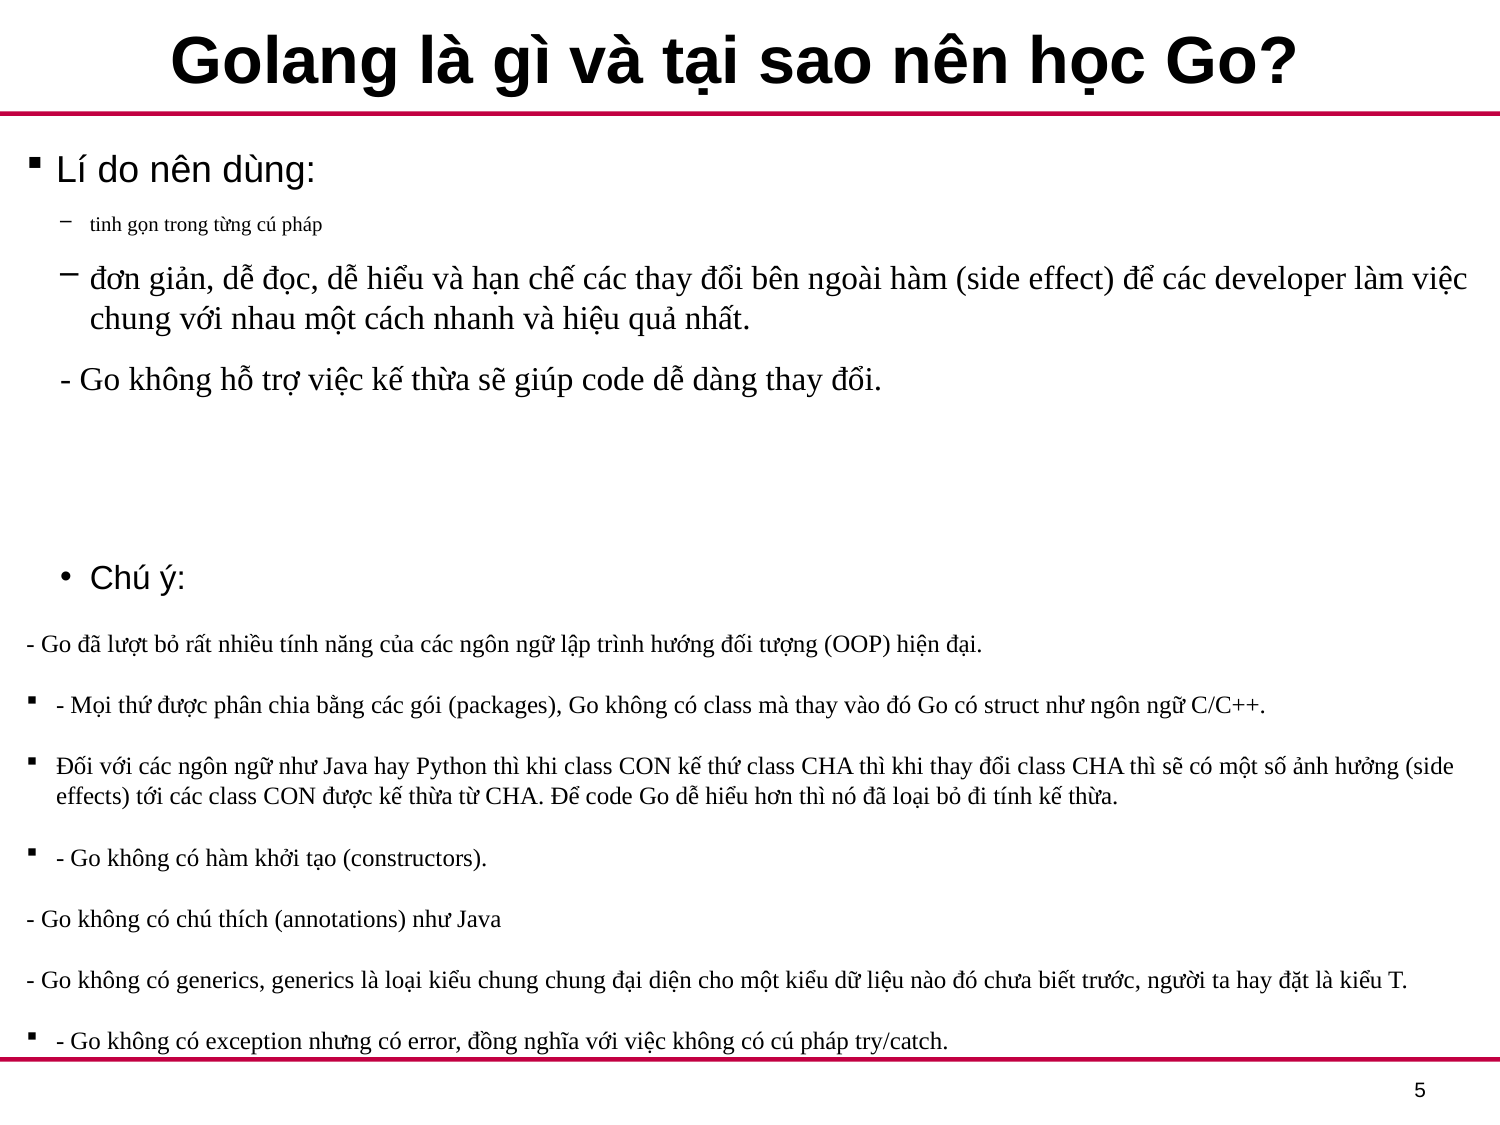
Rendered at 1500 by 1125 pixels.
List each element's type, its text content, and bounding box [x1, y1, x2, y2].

list Lí do nên dùng: tinh gọn trong từng cú pháp đơn giản, dễ đọc, dễ hiểu và hạn chế các thay đổi bên ngoài hàm (side effect) để các developer làm việc chung với nhau một cách nhanh và hiệu quả nhất. - Go không hỗ trợ việc kế thừa sẽ giúp code dễ dàng thay đổi. Chú ý: - Go đã lượt bỏ rất nhiều tính năng của các ngôn ngữ lập trình hướng đối tượng (OOP) hiện đại. - Mọi thứ được phân chia bằng các gói (packages), Go không có class mà thay vào đó Go có struct như ngôn ngữ C/C++. Đối với các ngôn ngữ như Java hay Python thì khi class CON kế thứ class CHA thì khi thay đổi class CHA thì sẽ có một số ảnh hưởng (side effects) tới các class CON được kế thừa từ CHA. Để code Go dễ hiểu hơn thì nó đã loại bỏ đi tính kế thừa. - Go không có hàm khởi tạo (constructors). - Go không có chú thích (annotations) như Java - Go không có generics, generics là loại kiểu chung chung đại diện cho một kiểu dữ liệu nào đó chưa biết trước, người ta hay đặt là kiểu T. - Go không có exception nhưng có error, đồng nghĩa với việc không có cú pháp try/catch. [11, 137, 1489, 1025]
slide_number 4 [1399, 1068, 1492, 1117]
title Golang là gì và tại sao nên học Go? [155, 9, 1486, 103]
